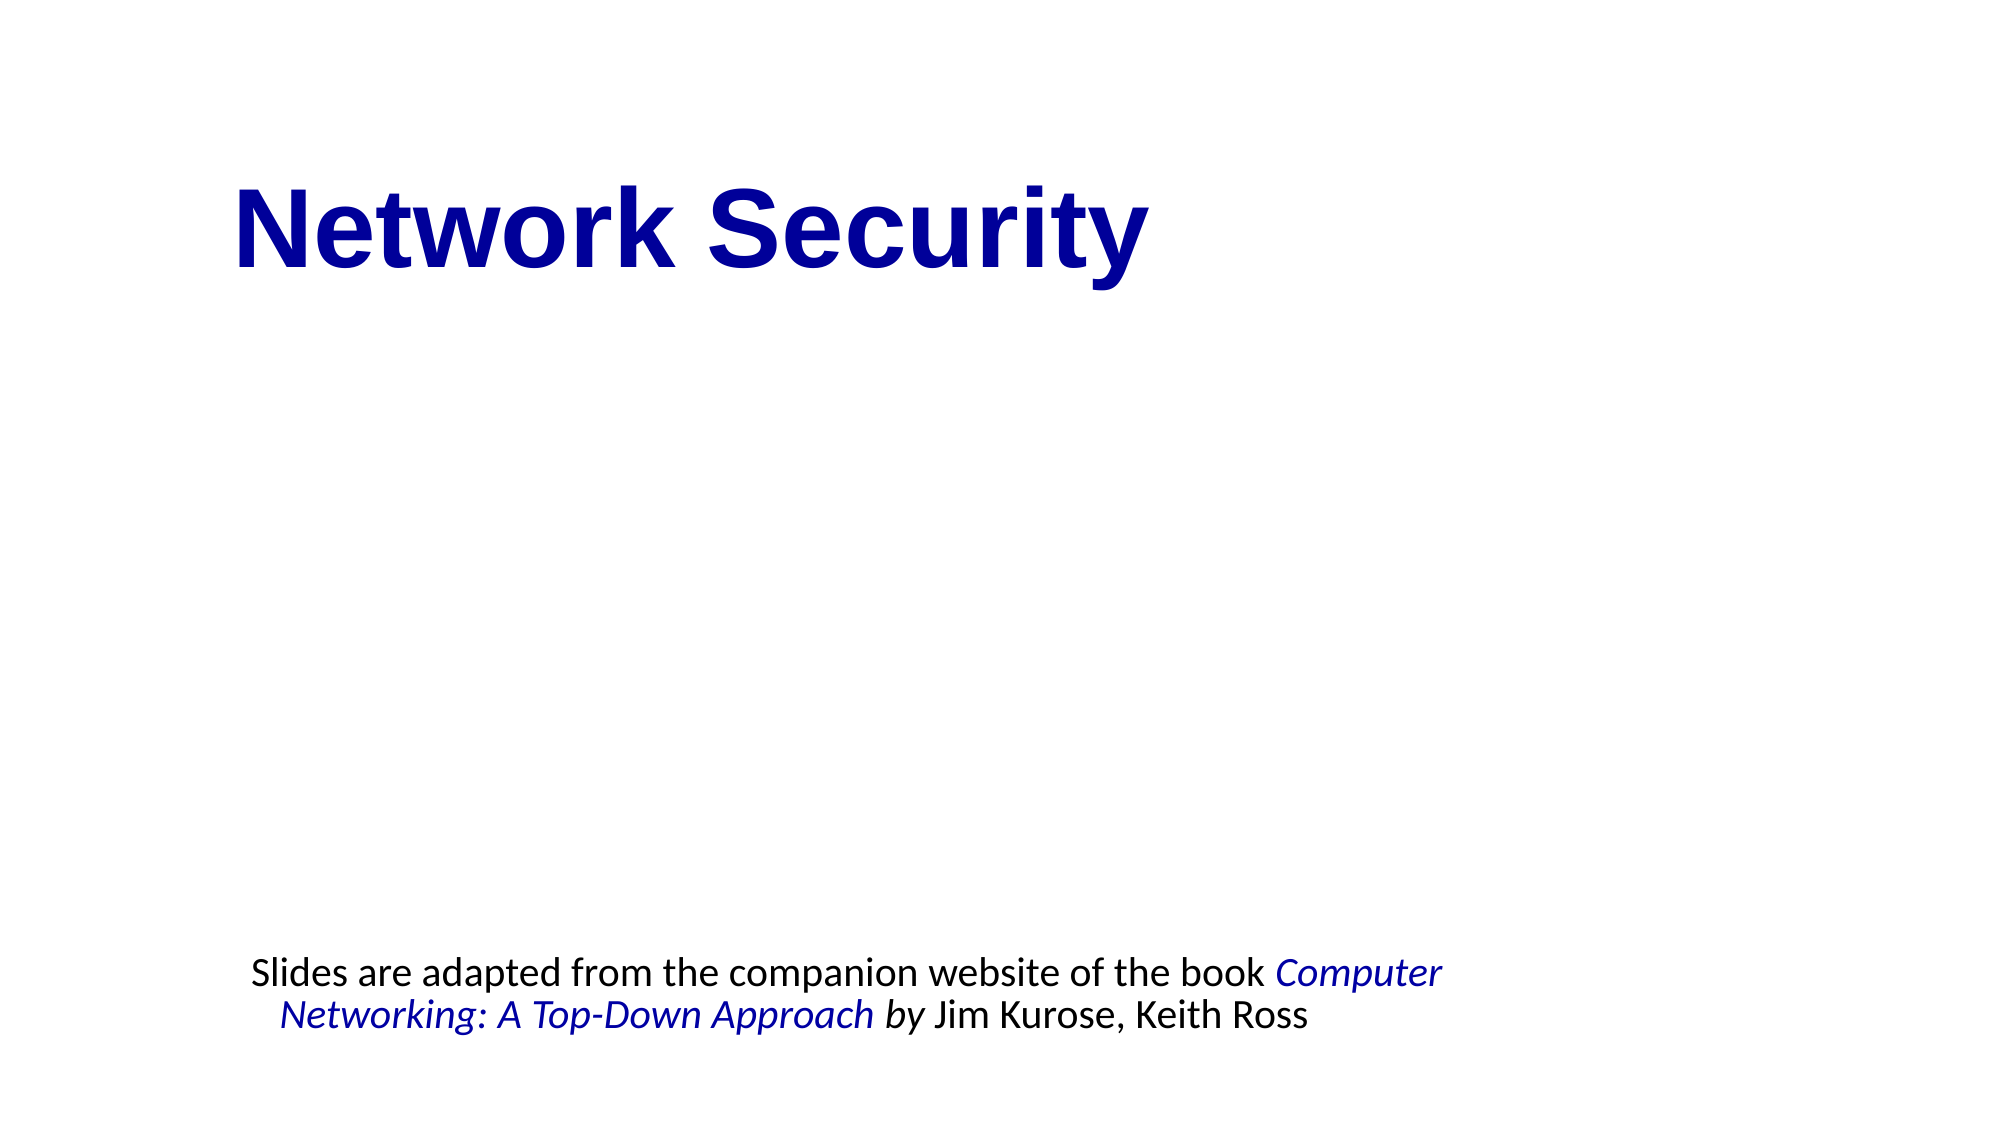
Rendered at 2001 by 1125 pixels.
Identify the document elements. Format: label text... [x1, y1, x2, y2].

text_box Network Security [217, 92, 1513, 375]
text_box Slides are adapted from the companion website of the book Computer Networking: A Top-Down Approach by Jim Kurose, Keith Ross [236, 944, 1477, 1045]
